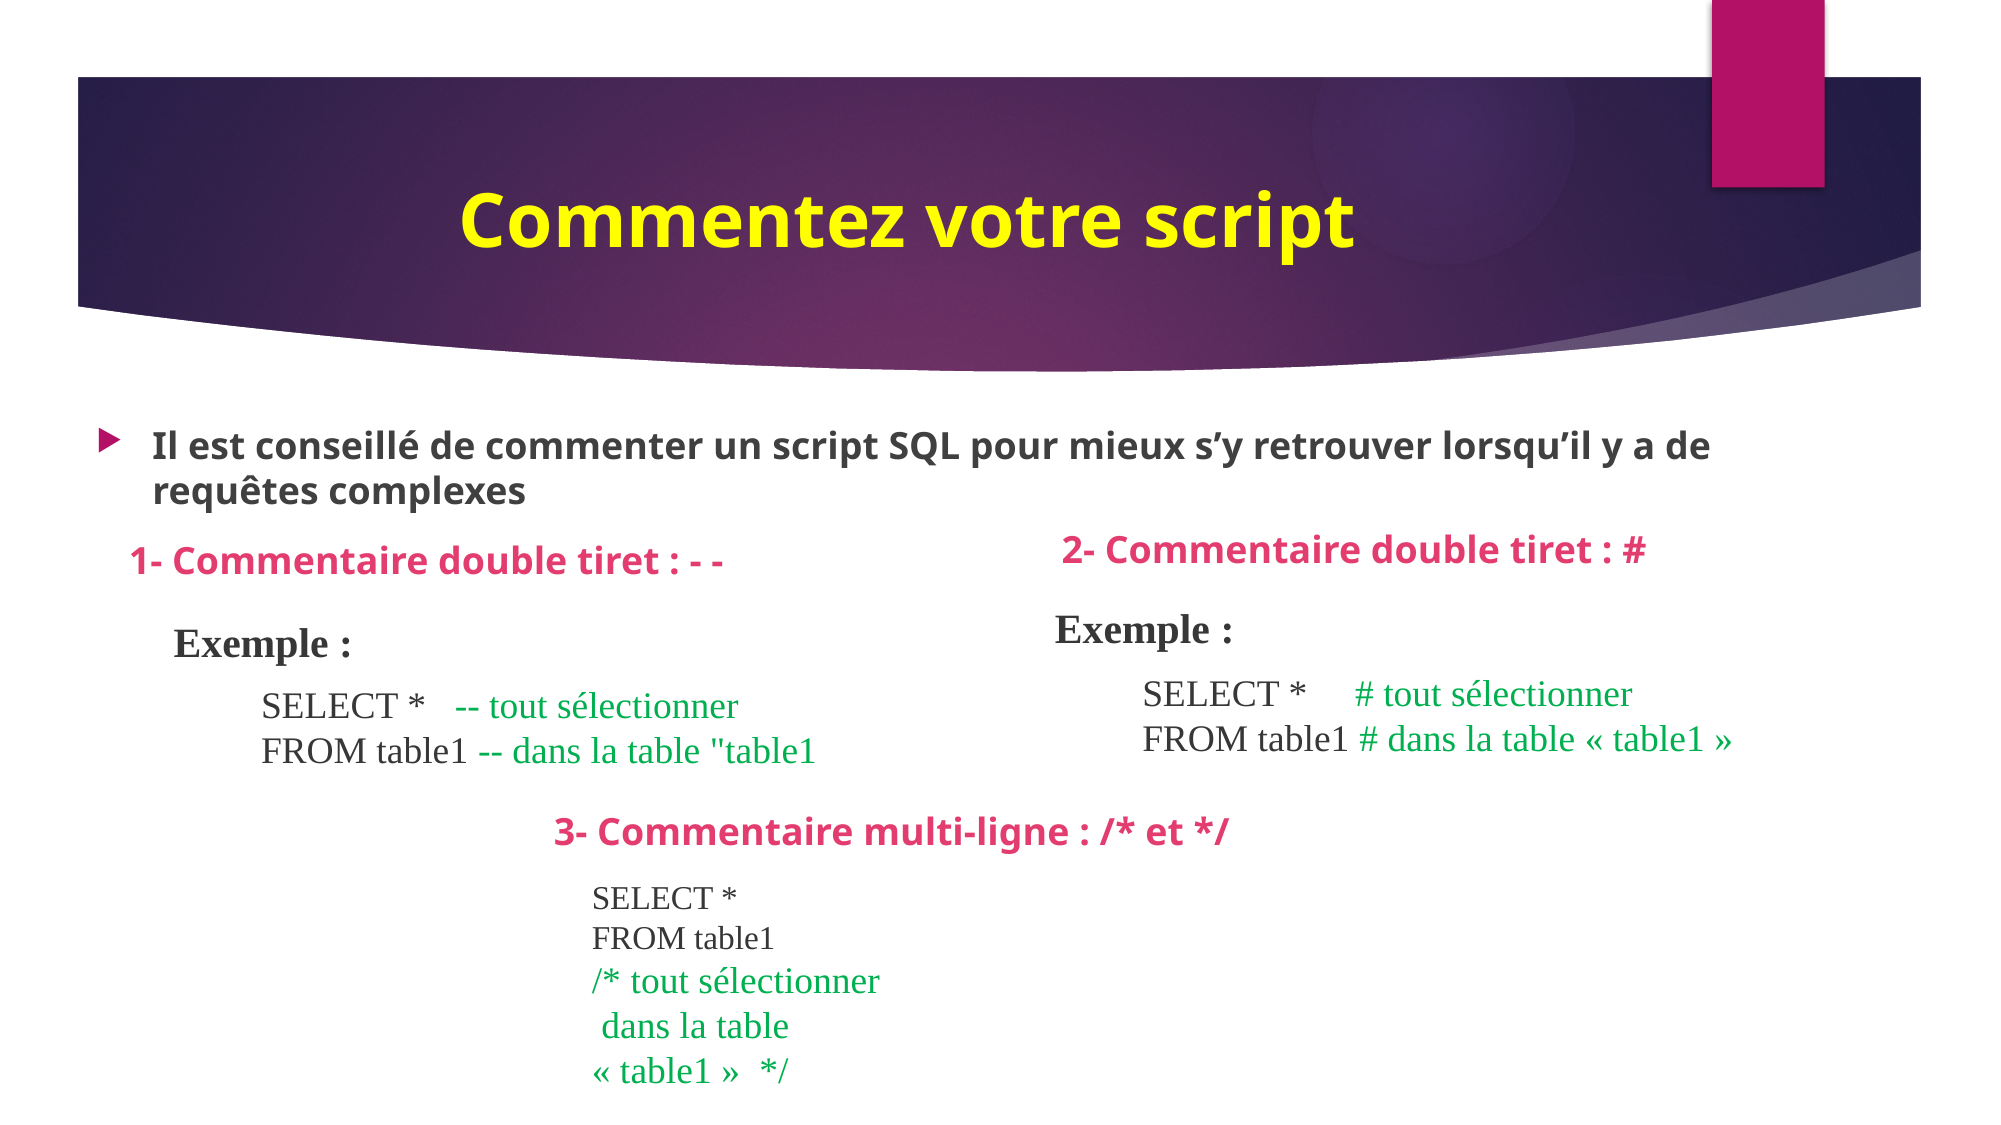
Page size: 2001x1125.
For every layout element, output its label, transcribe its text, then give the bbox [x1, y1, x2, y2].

list Il est conseillé de commenter un script SQL pour mieux s’y retrouver lorsqu’il y a de requêtes complexes [81, 414, 1815, 557]
text_box SELECT * FROM table1 /* tout sélectionner dans la table « table1 » */ [489, 868, 1552, 1099]
text_box 1- Commentaire double tiret : - - [114, 529, 749, 590]
text_box Exemple : SELECT * -- tout sélectionner FROM table1 -- dans la table "table1 [158, 608, 1221, 779]
text_box 3- Commentaire multi-ligne : /* et */ [539, 800, 1246, 861]
title Commentez votre script [189, 159, 1627, 276]
text_box 2- Commentaire double tiret : # [1046, 518, 1672, 579]
text_box Exemple : SELECT * # tout sélectionner FROM table1 # dans la table « table1 » [1039, 594, 2000, 767]
